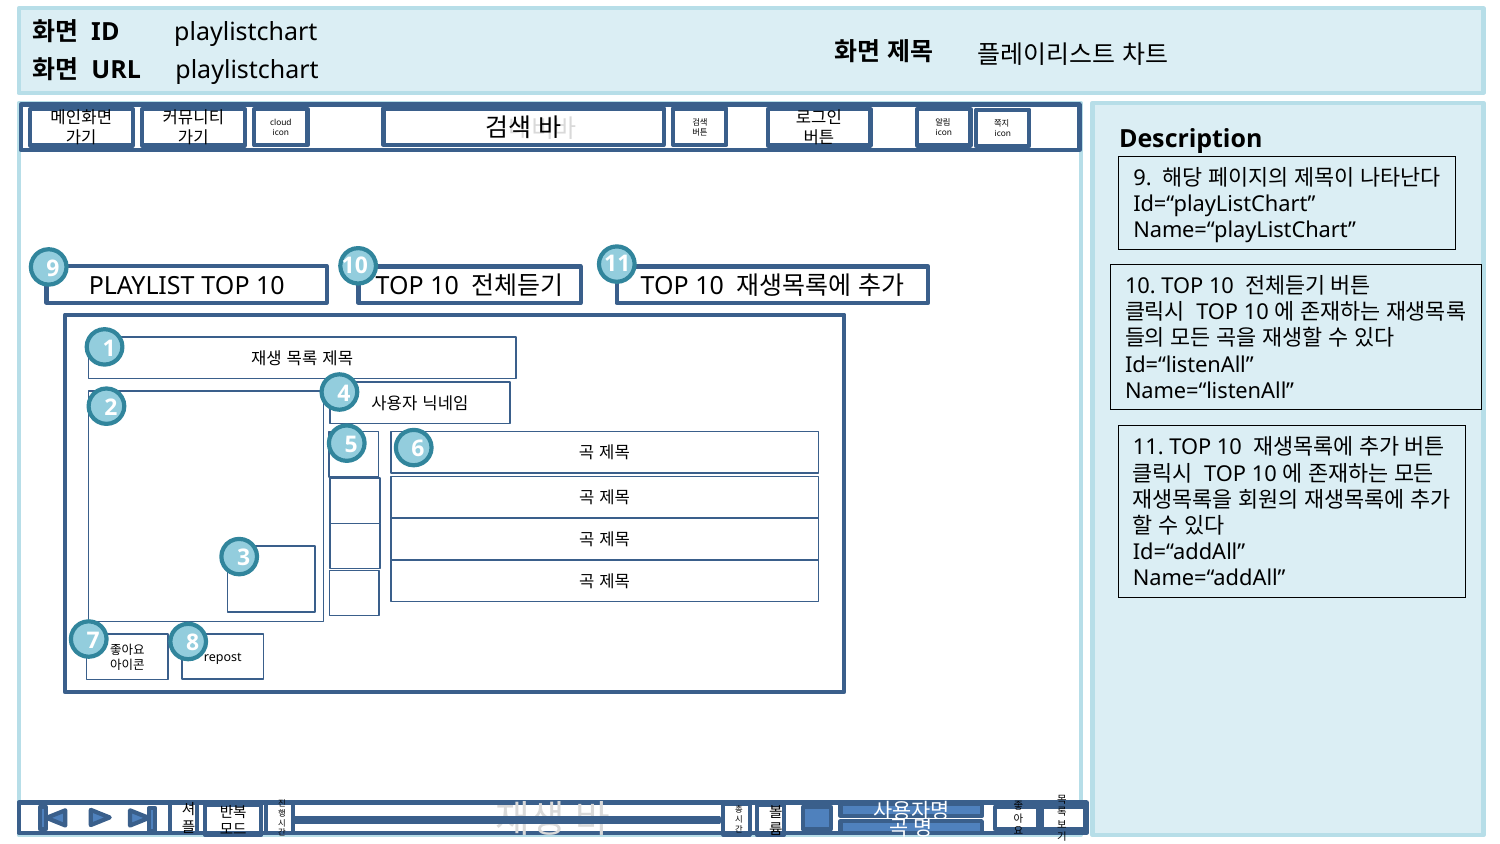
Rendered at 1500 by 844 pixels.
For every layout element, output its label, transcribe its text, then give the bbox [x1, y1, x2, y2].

text_box 10 [326, 242, 404, 286]
text_box playlistchart [160, 46, 409, 91]
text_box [18, 802, 1087, 836]
text_box playlistchart [159, 8, 408, 54]
text_box TOP 10 전체듣기 [356, 264, 583, 305]
text_box 9. 해당 페이지의 제목이 나타난다 Id=“playListChart” Name=“playListChart” [1118, 156, 1456, 250]
text_box 10. TOP 10 전체듣기 버튼 클릭시 TOP 10에 존재하는 재생목록 들의 모든 곡을 재생할 수 있다 Id=“listenAll” Name=“listenAll” [1110, 264, 1482, 410]
text_box 9 [28, 247, 69, 287]
text_box PLAYLIST TOP 10 [44, 264, 329, 305]
text_box TOP 10 재생목록에 추가 [615, 264, 930, 305]
text_box 플레이리스트 차트 [962, 31, 1211, 76]
text_box 11 [589, 241, 667, 284]
text_box 11. TOP 10 재생목록에 추가 버튼 클릭시 TOP 10에 존재하는 모든 재생목록을 회원의 재생목록에 추가 할 수 있다 Id=“addAll” Name=“addAll” [1118, 425, 1466, 598]
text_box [20, 104, 1080, 151]
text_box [64, 314, 845, 693]
